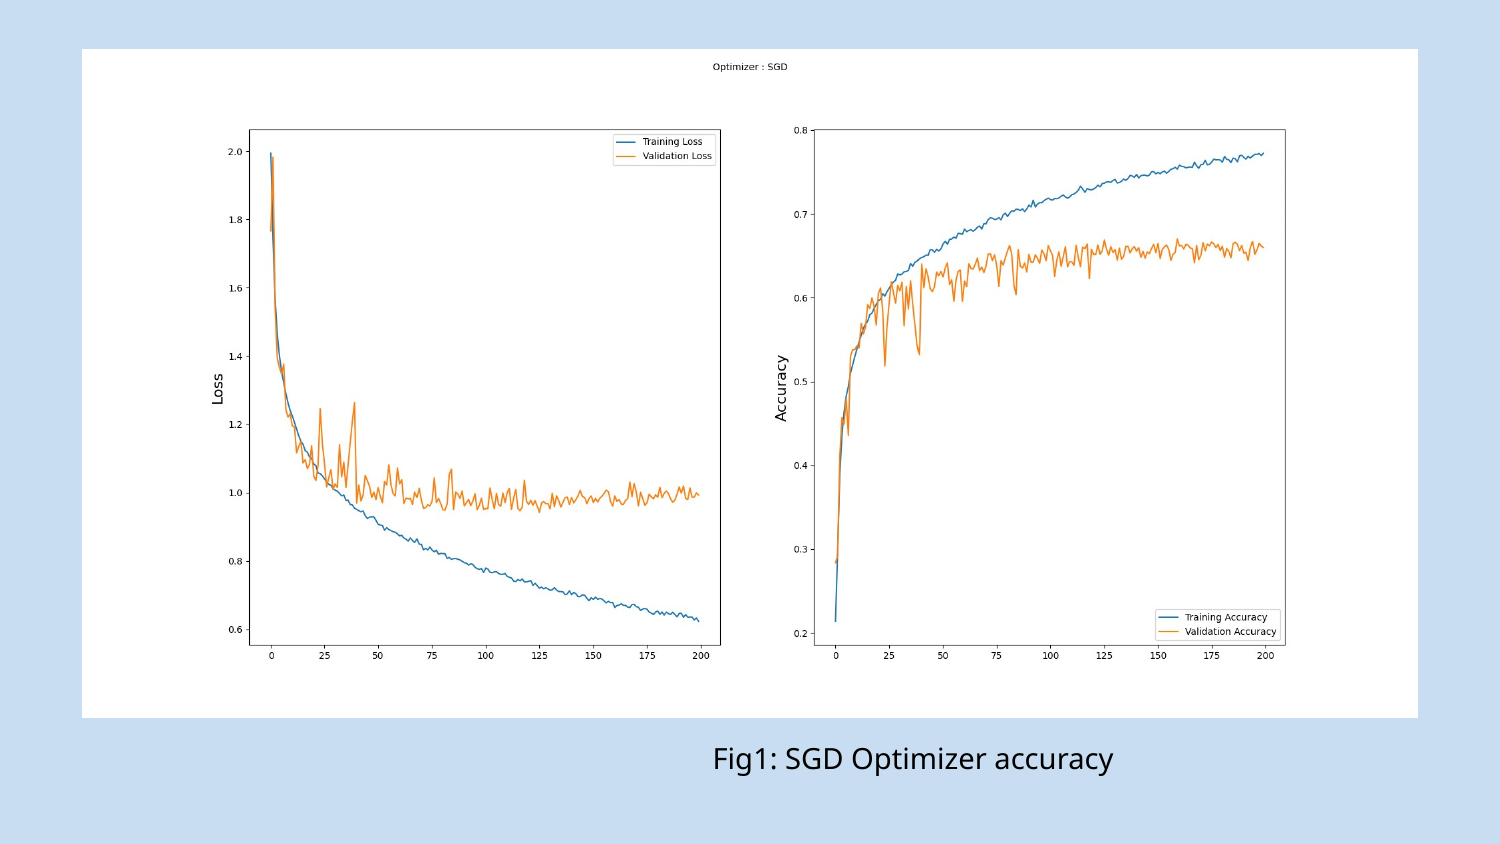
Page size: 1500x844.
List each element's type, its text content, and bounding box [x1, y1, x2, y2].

list Fig1: SGD Optimizer accuracy [118, 727, 1382, 793]
picture [82, 49, 1418, 718]
